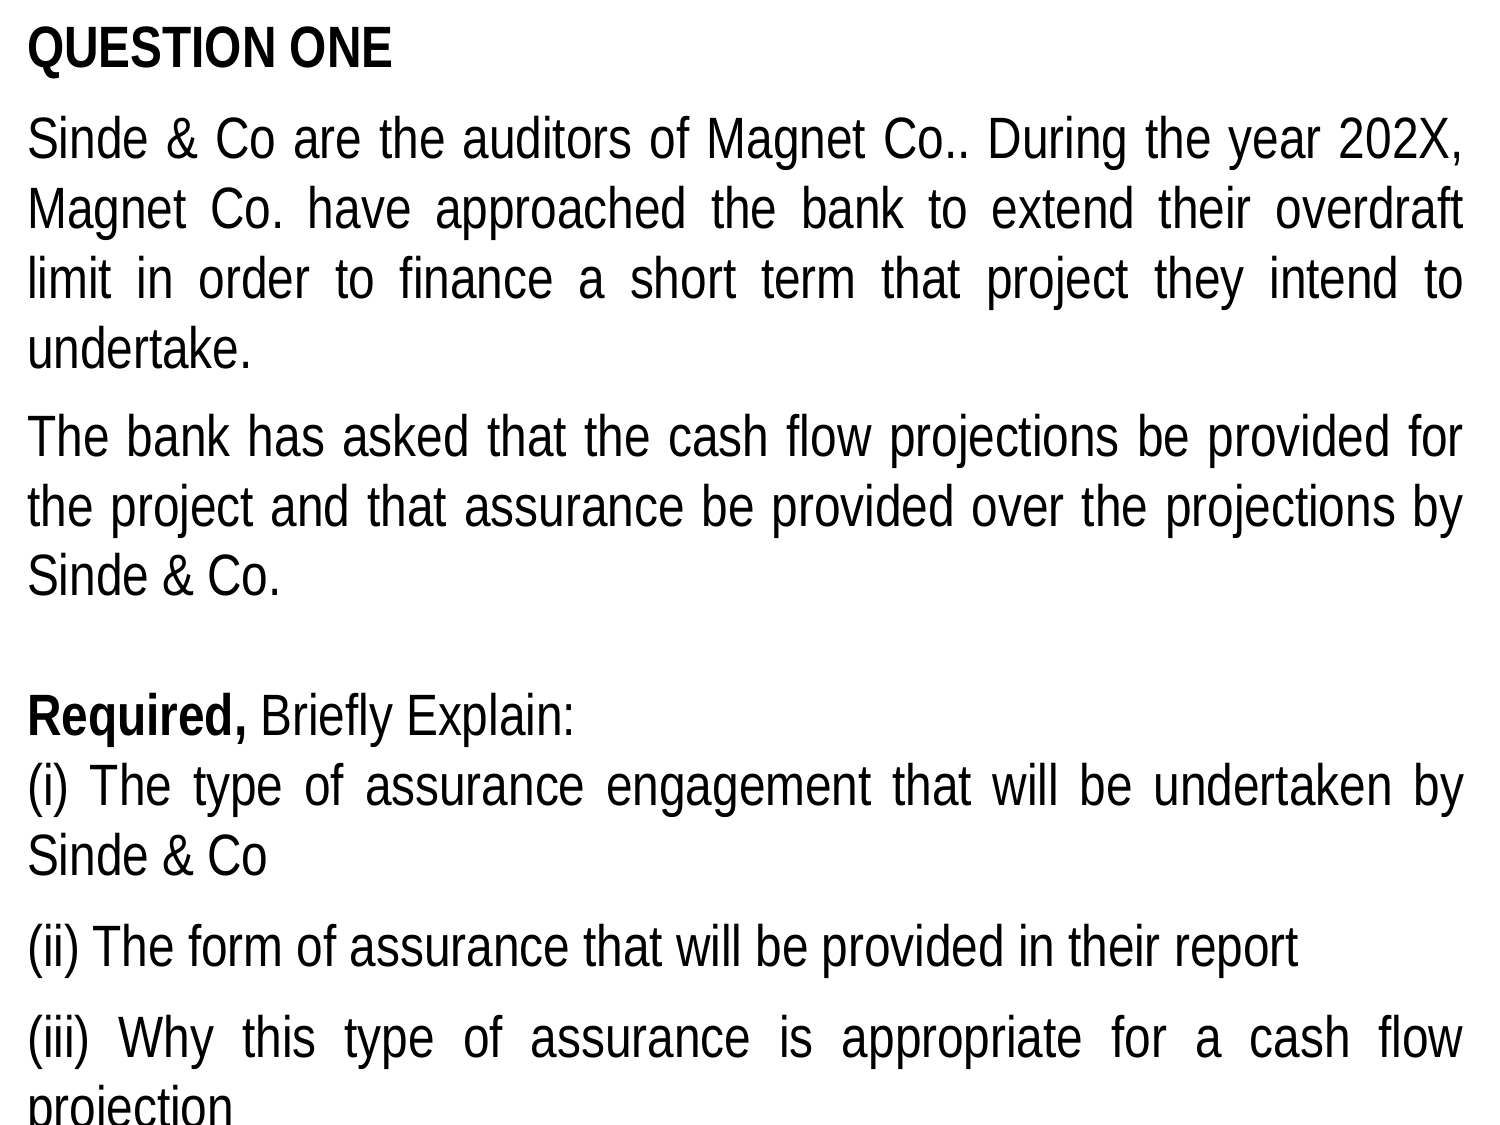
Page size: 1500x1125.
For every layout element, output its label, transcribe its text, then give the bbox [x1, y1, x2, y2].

text_box QUESTION ONE Sinde & Co are the auditors of Magnet Co.. During the year 202X, Magnet Co. have approached the bank to extend their overdraft limit in order to finance a short term that project they intend to undertake. The bank has asked that the cash flow projections be provided for the project and that assurance be provided over the projections by Sinde & Co. Required, Briefly Explain: (i) The type of assurance engagement that will be undertaken by Sinde & Co (ii) The form of assurance that will be provided in their report (iii) Why this type of assurance is appropriate for a cash flow projection [12, 2, 1480, 1125]
